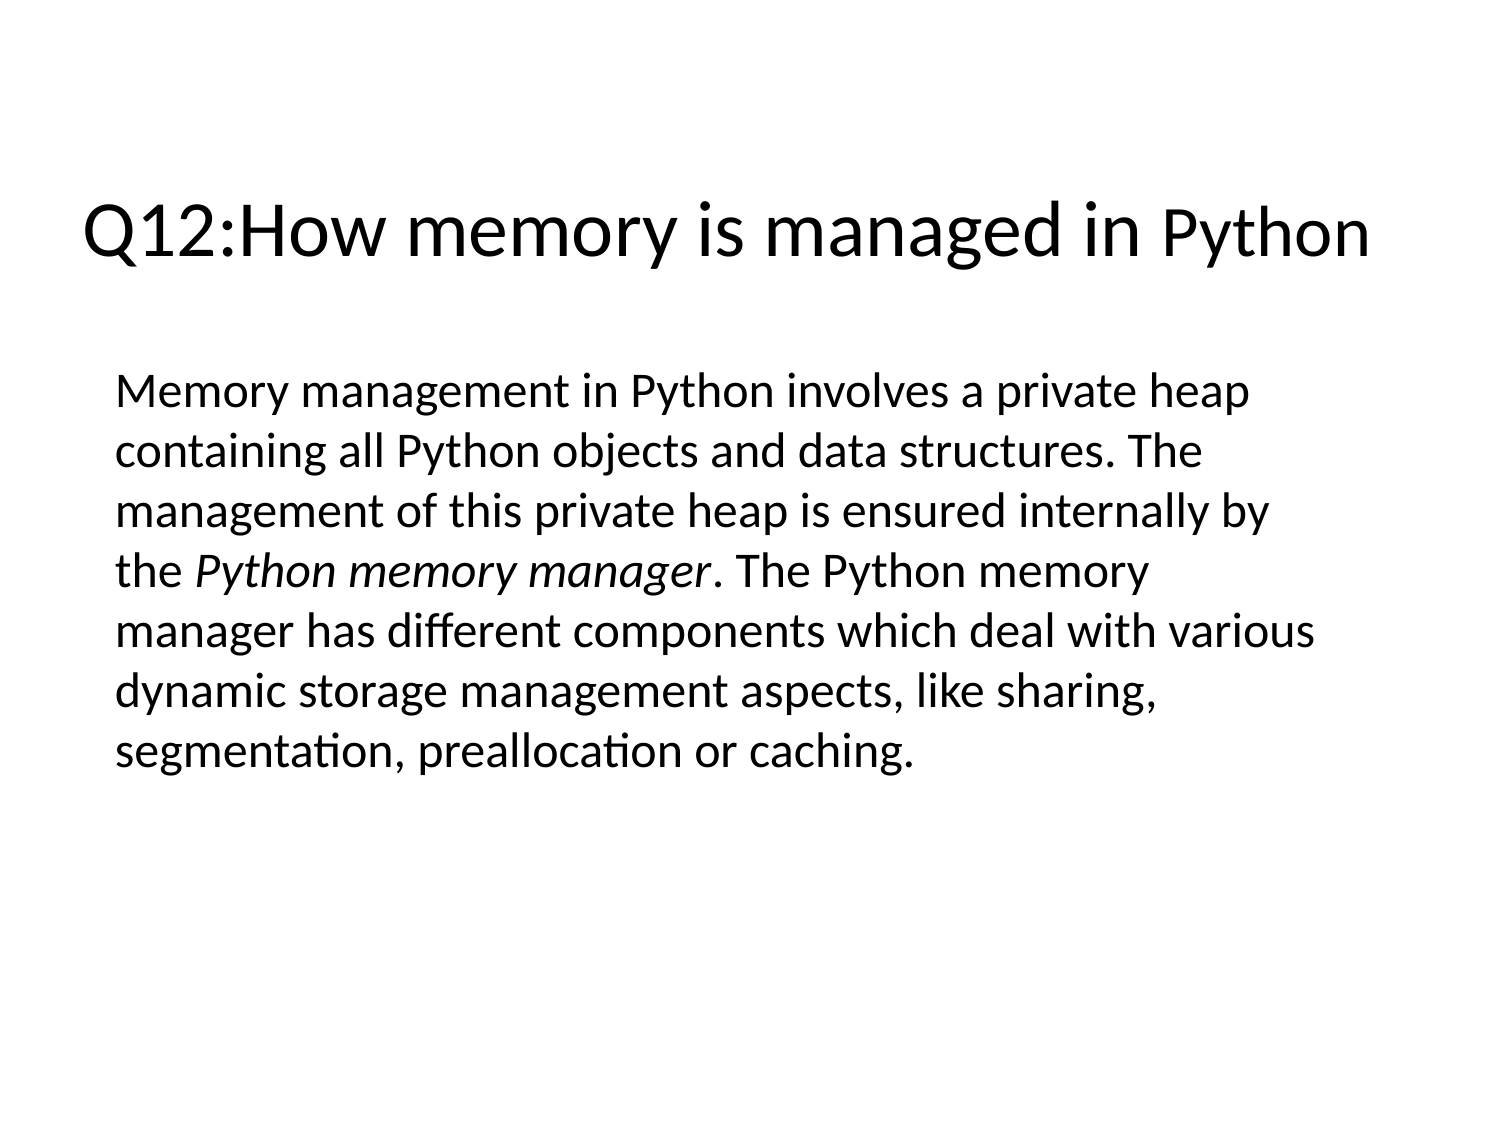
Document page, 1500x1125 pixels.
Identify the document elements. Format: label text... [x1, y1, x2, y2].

text_box Memory management in Python involves a private heap containing all Python objects and data structures. The management of this private heap is ensured internally by the Python memory manager. The Python memory manager has different components which deal with various dynamic storage management aspects, like sharing, segmentation, preallocation or caching. [100, 350, 1341, 786]
title Q12:How memory is managed in Python [29, 137, 1425, 313]
